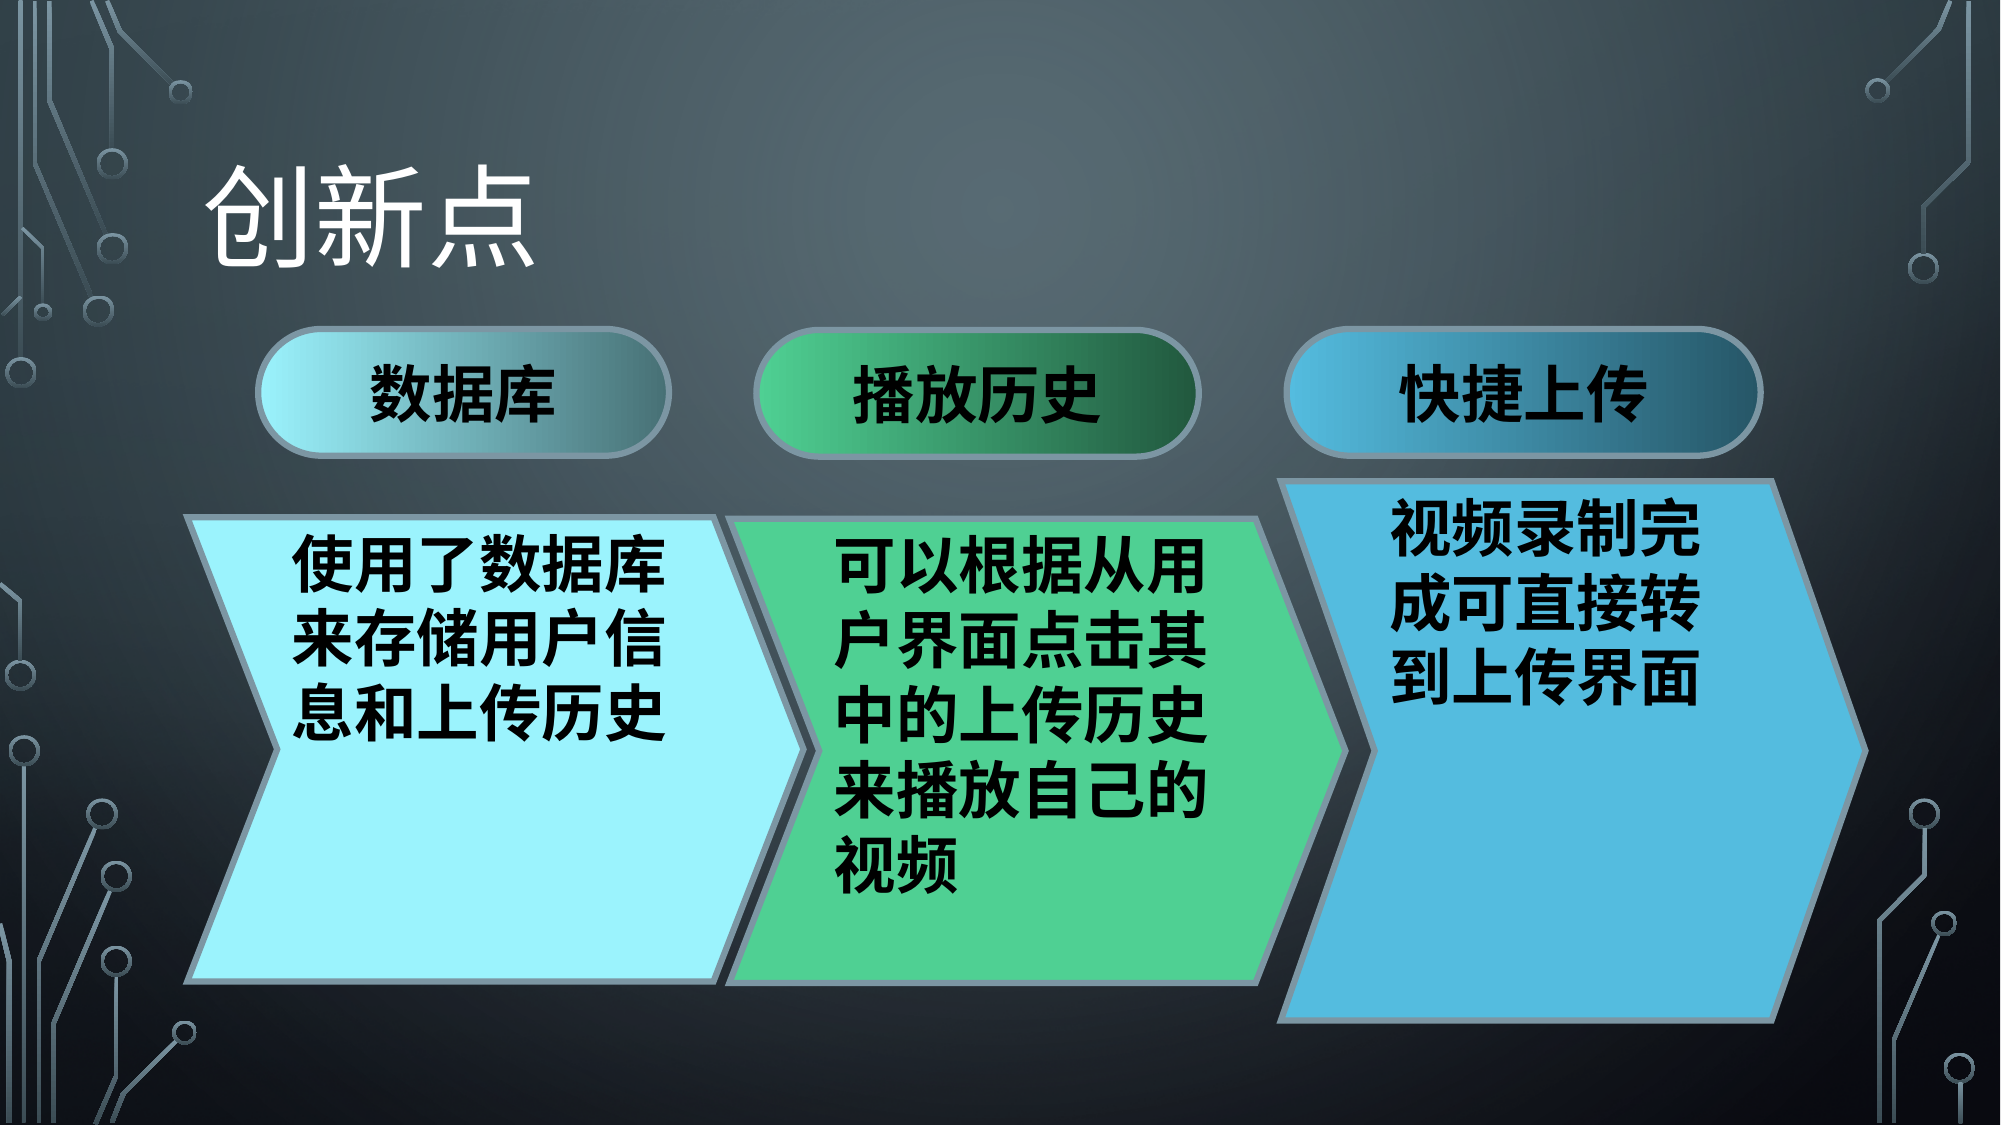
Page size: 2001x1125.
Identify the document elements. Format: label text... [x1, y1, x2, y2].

text_box 使用了数据库来存储用户信息和上传历史 [187, 517, 804, 982]
text_box 播放历史 [756, 329, 1199, 457]
text_box 视频录制完成可直接转到上传界面 [1280, 481, 1866, 1021]
text_box 可以根据从用户界面点击其中的上传历史来播放自己的视频 [729, 518, 1346, 984]
text_box 数据库 [258, 328, 669, 456]
title 创新点 [187, 101, 1813, 344]
text_box 快捷上传 [1286, 328, 1761, 456]
